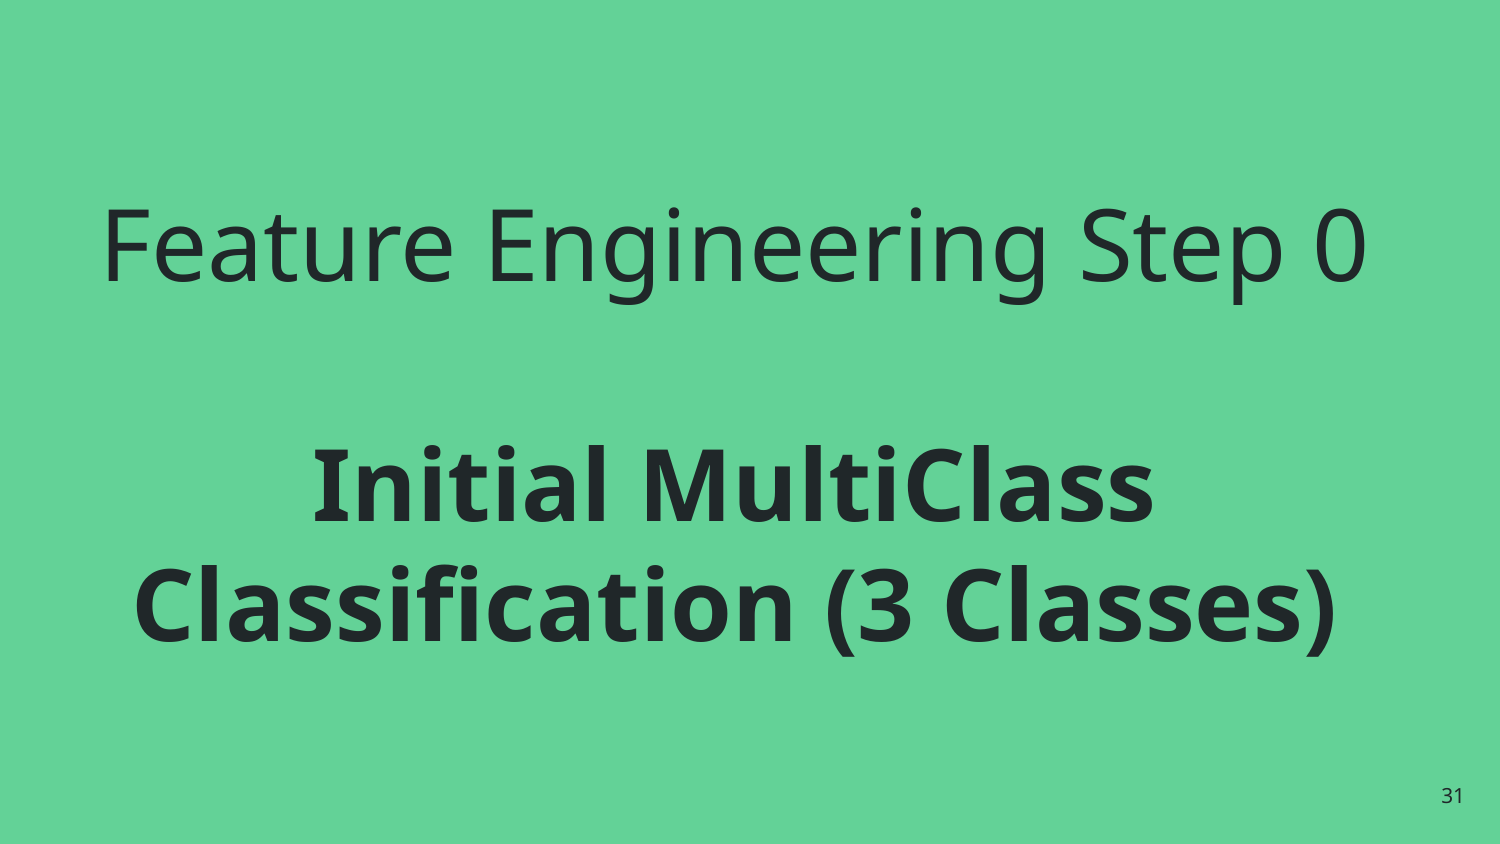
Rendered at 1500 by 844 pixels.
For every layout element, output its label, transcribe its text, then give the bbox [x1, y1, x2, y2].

title Feature Engineering Step 0 Initial MultiClass Classification (3 Classes) [80, 86, 1390, 758]
slide_number ‹#› [1389, 764, 1480, 830]
